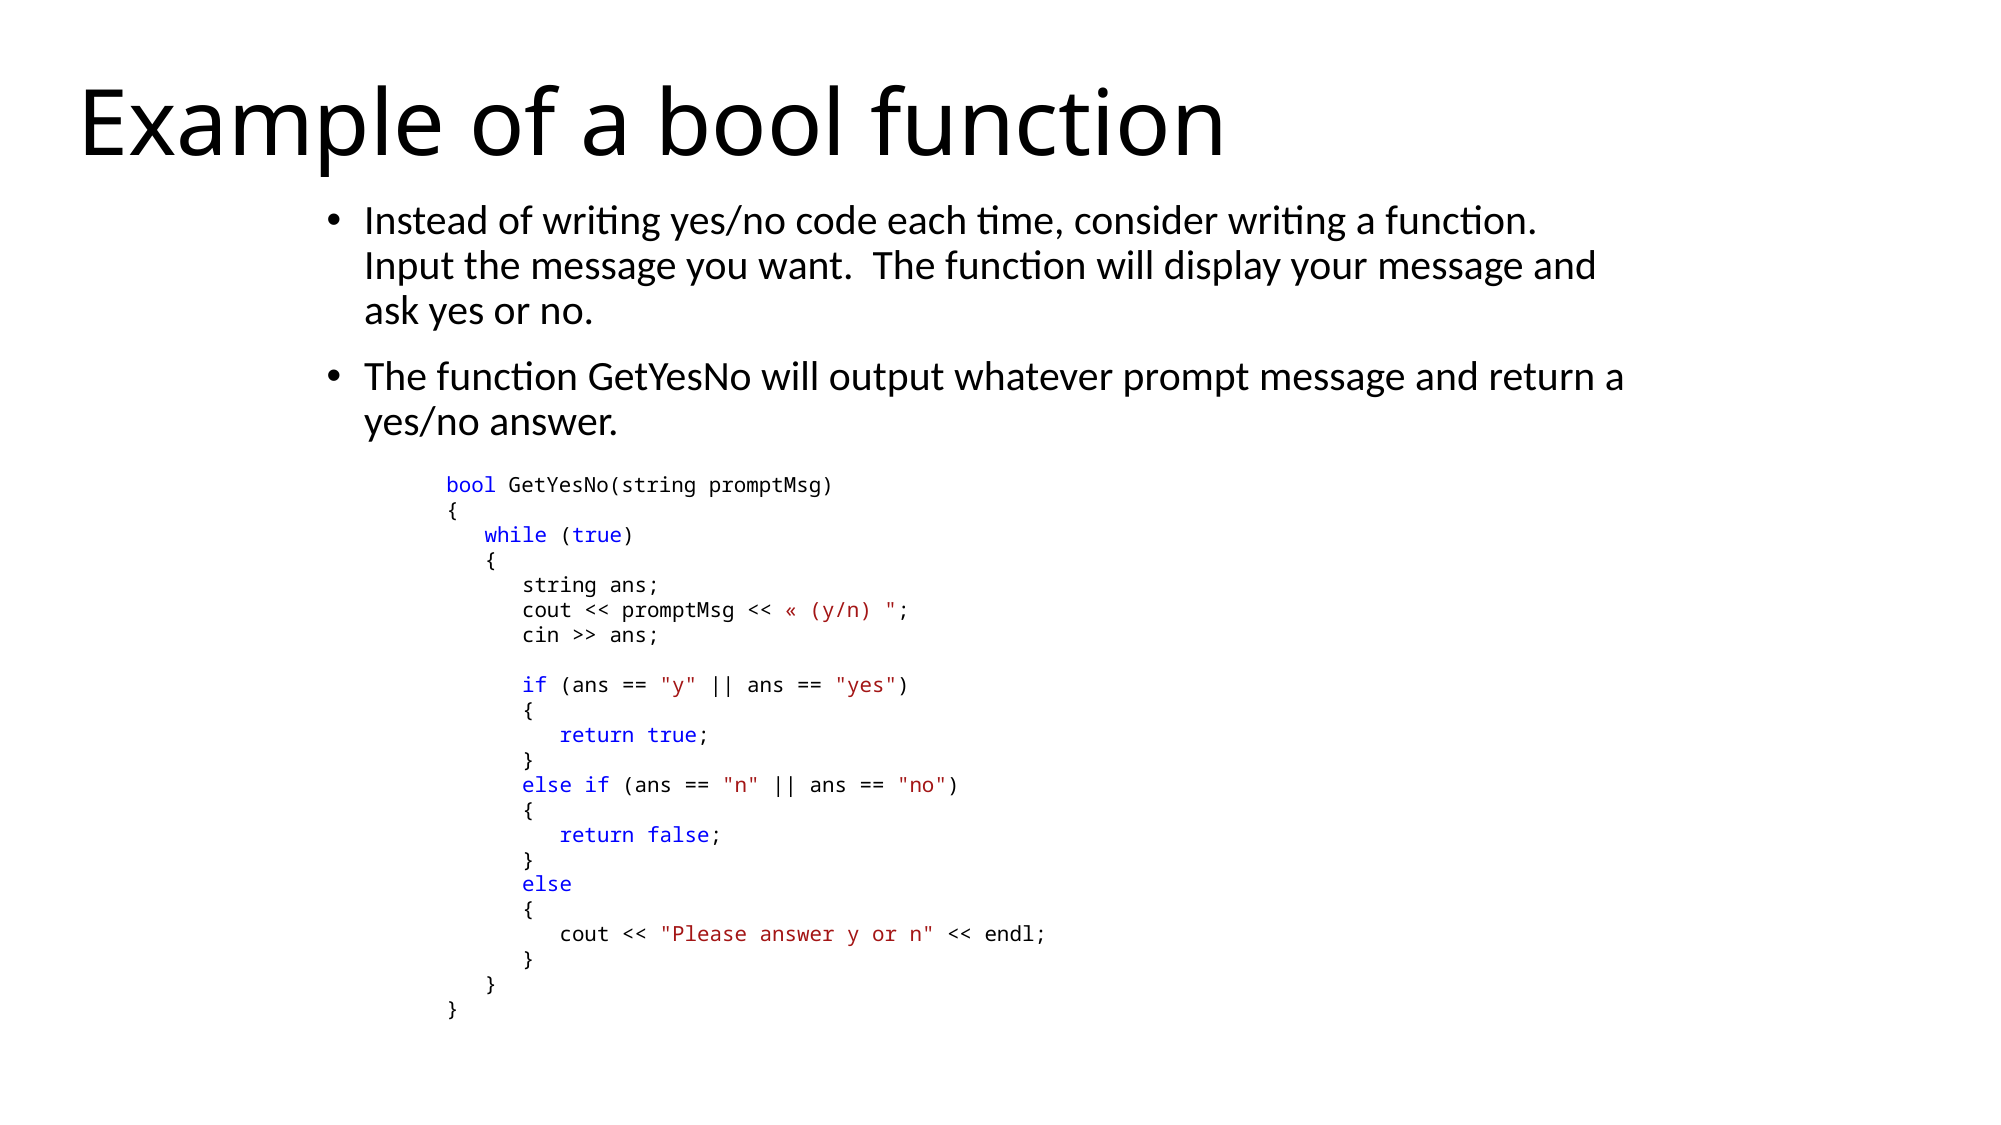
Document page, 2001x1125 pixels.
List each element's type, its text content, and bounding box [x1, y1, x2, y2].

title Example of a bool function [62, 59, 1938, 192]
text_box bool GetYesNo(string promptMsg) { while (true) { string ans; cout << promptMsg << « (y/n) "; cin >> ans; if (ans == "y" || ans == "yes") { return true; } else if (ans == "n" || ans == "no") { return false; } else { cout << "Please answer y or n" << endl; } } } [431, 464, 1288, 1029]
list Instead of writing yes/no code each time, consider writing a function. Input the message you want. The function will display your message and ask yes or no. The function GetYesNo will output whatever prompt message and return a yes/no answer. [311, 191, 1662, 934]
